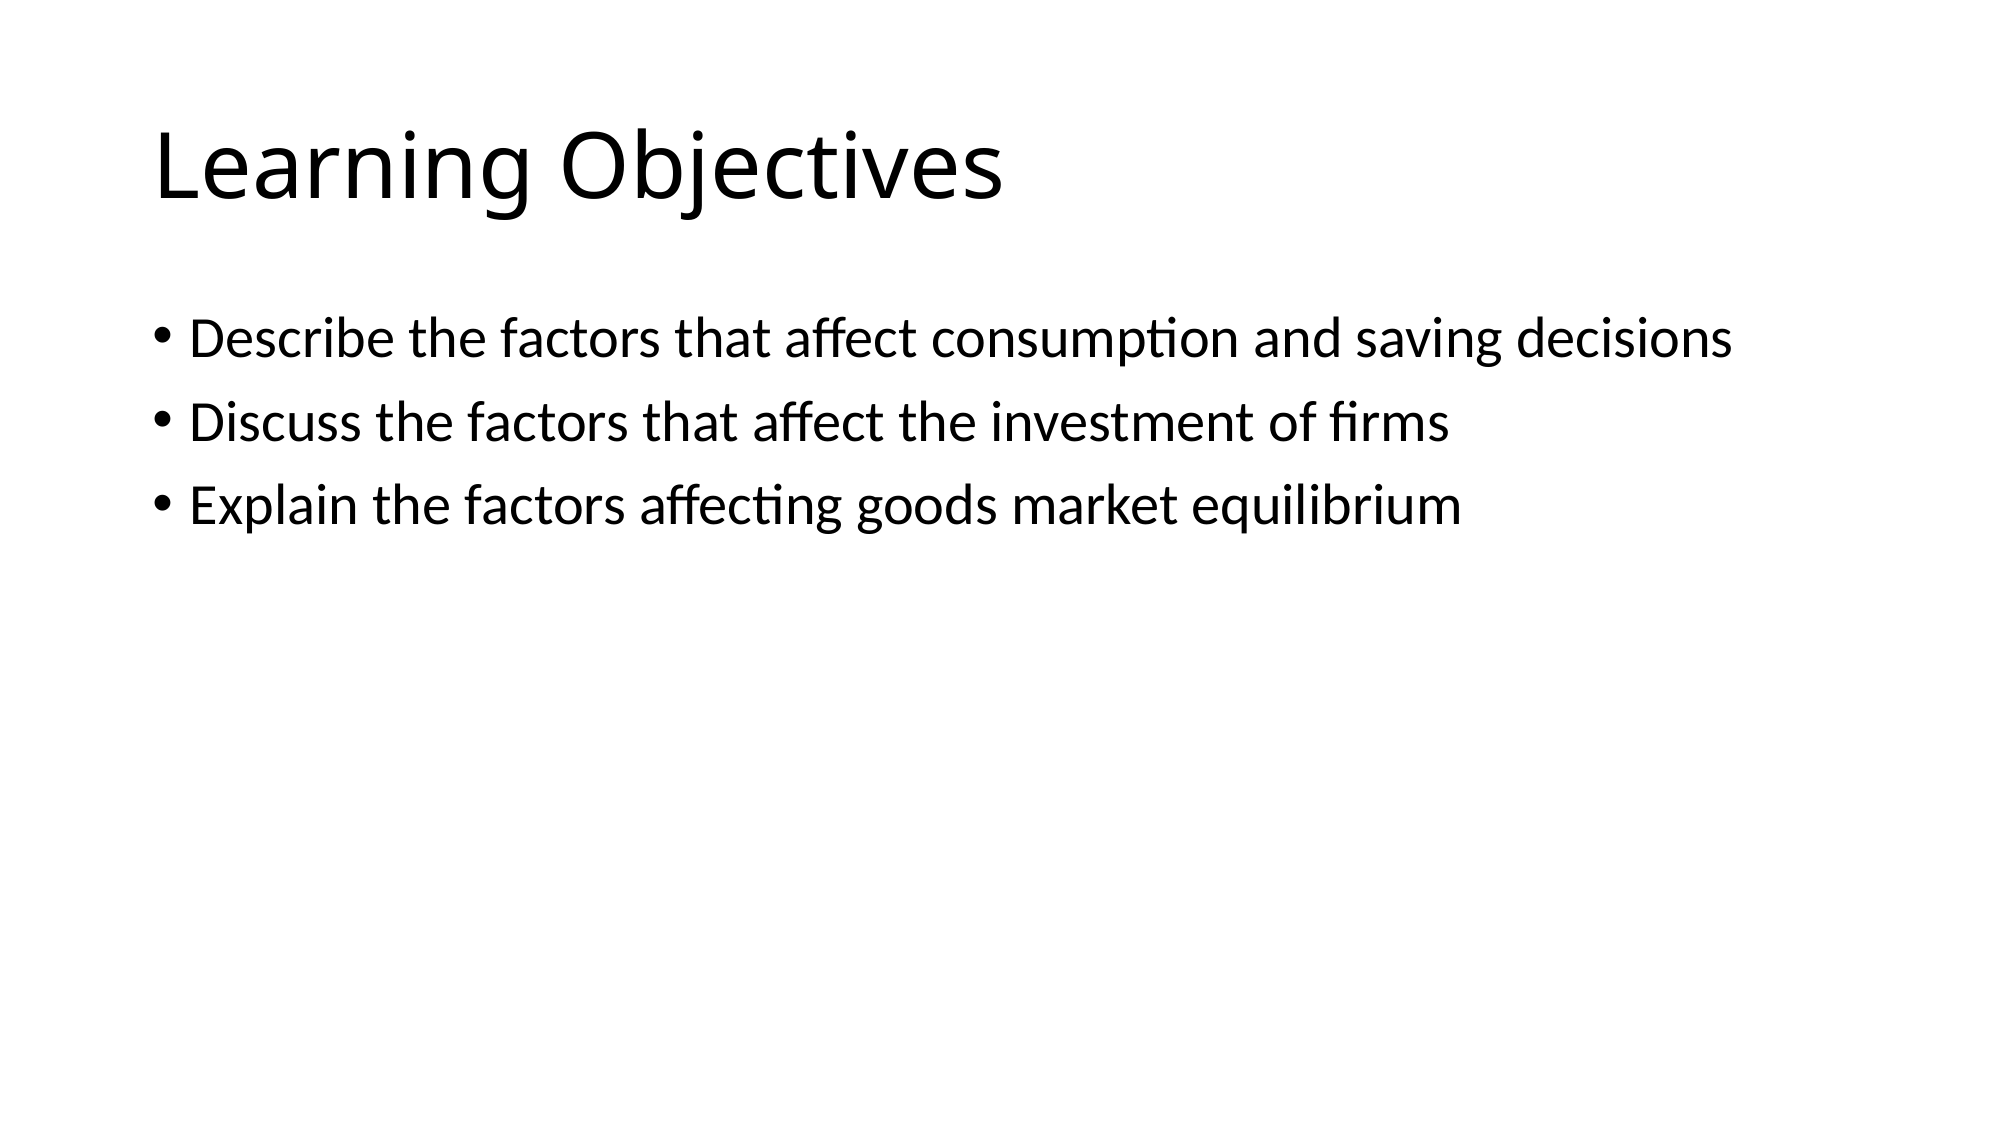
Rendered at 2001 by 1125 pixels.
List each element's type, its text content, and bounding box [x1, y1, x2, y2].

title Learning Objectives [137, 59, 1863, 278]
list Describe the factors that affect consumption and saving decisions Discuss the factors that affect the investment of firms Explain the factors affecting goods market equilibrium [137, 299, 1863, 1014]
